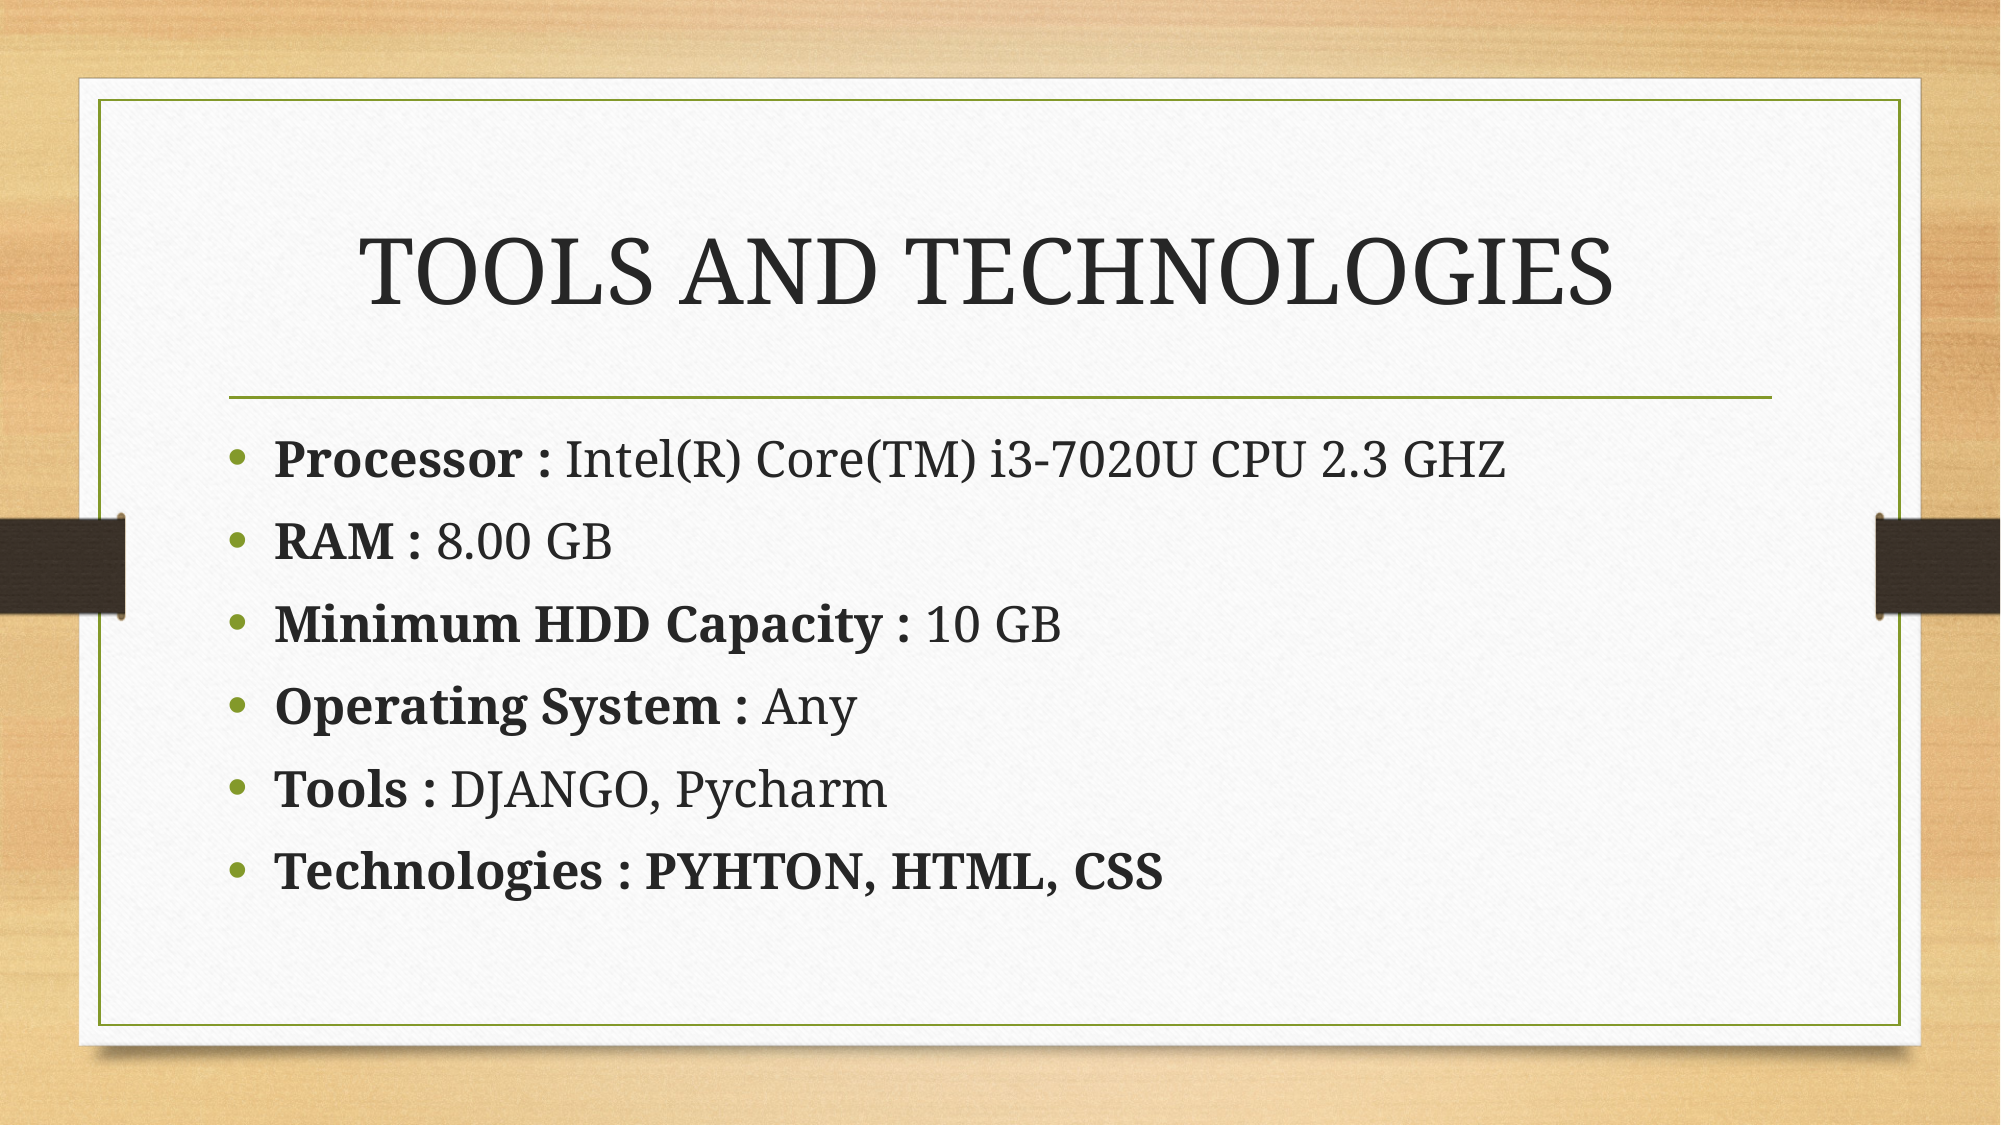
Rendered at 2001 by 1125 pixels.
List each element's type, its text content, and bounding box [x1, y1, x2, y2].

picture [0, 0, 2001, 1125]
title TOOLS AND TECHNOLOGIES [212, 161, 1788, 375]
list Processor : Intel(R) Core(TM) i3-7020U CPU 2.3 GHZ RAM : 8.00 GB Minimum HDD Capacity : 10 GB Operating System : Any Tools : DJANGO, Pycharm Technologies : PYHTON, HTML, CSS [212, 419, 1788, 964]
